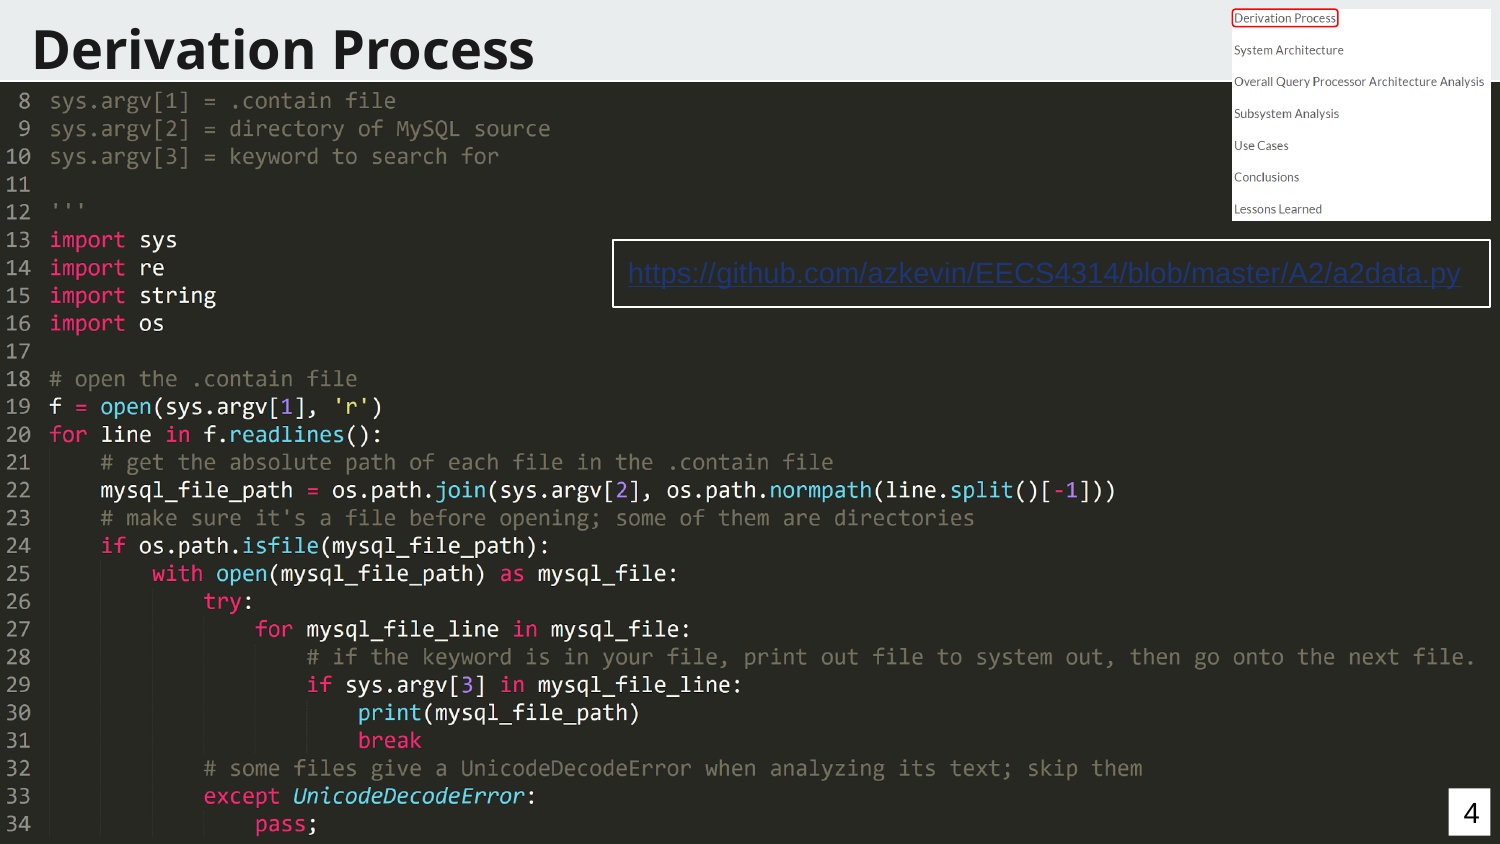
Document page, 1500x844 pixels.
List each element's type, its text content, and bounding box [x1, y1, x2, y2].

title Derivation Process [16, 0, 1278, 81]
picture [0, 9, 1500, 844]
